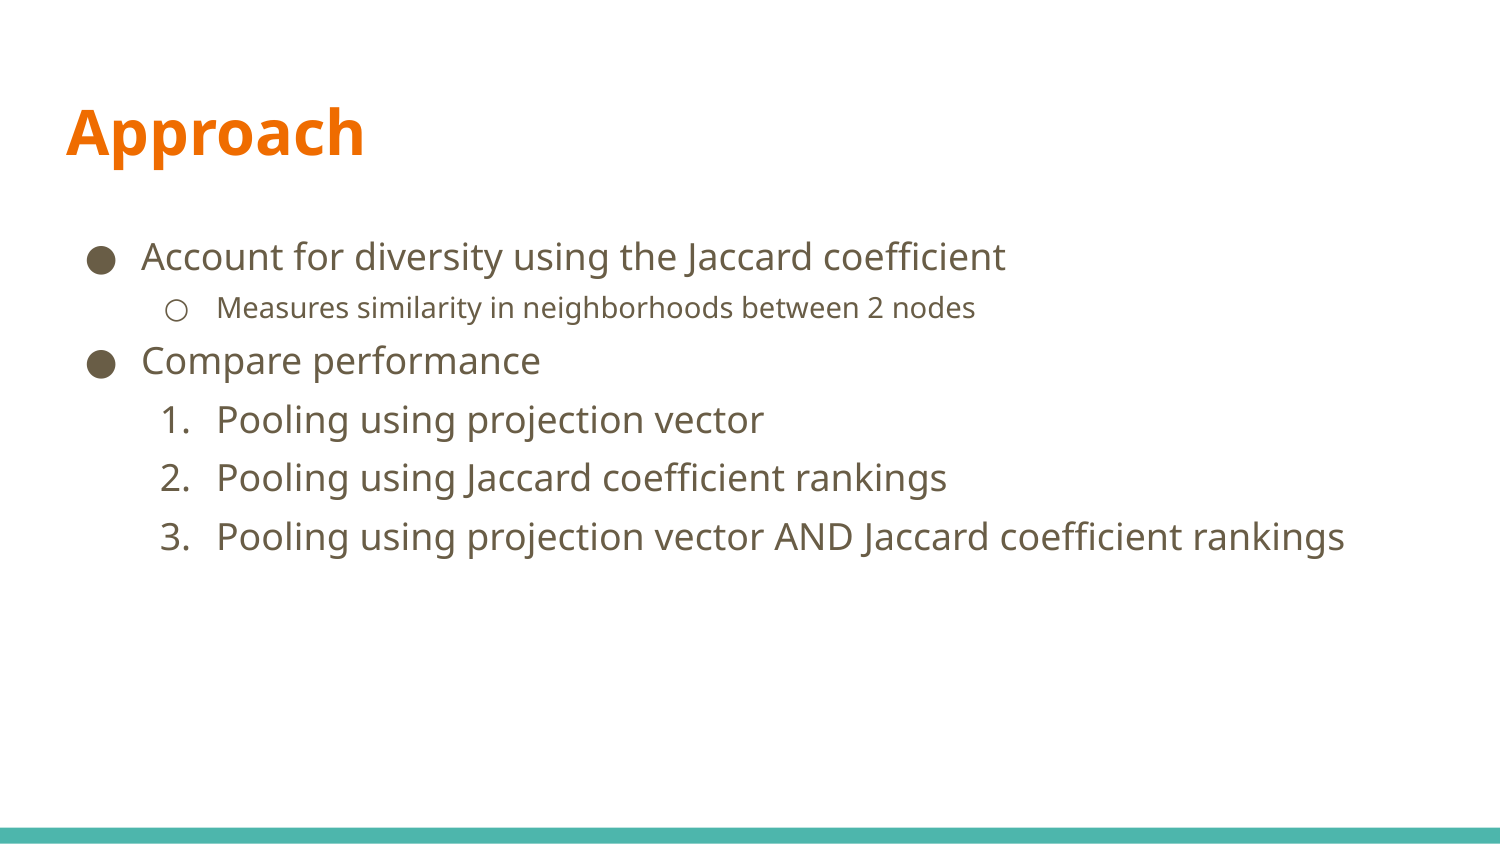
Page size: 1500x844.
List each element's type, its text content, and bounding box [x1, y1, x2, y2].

title Approach [51, 72, 1449, 189]
list Account for diversity using the Jaccard coefficient Measures similarity in neighborhoods between 2 nodes Compare performance Pooling using projection vector Pooling using Jaccard coefficient rankings Pooling using projection vector AND Jaccard coefficient rankings [51, 207, 1449, 750]
